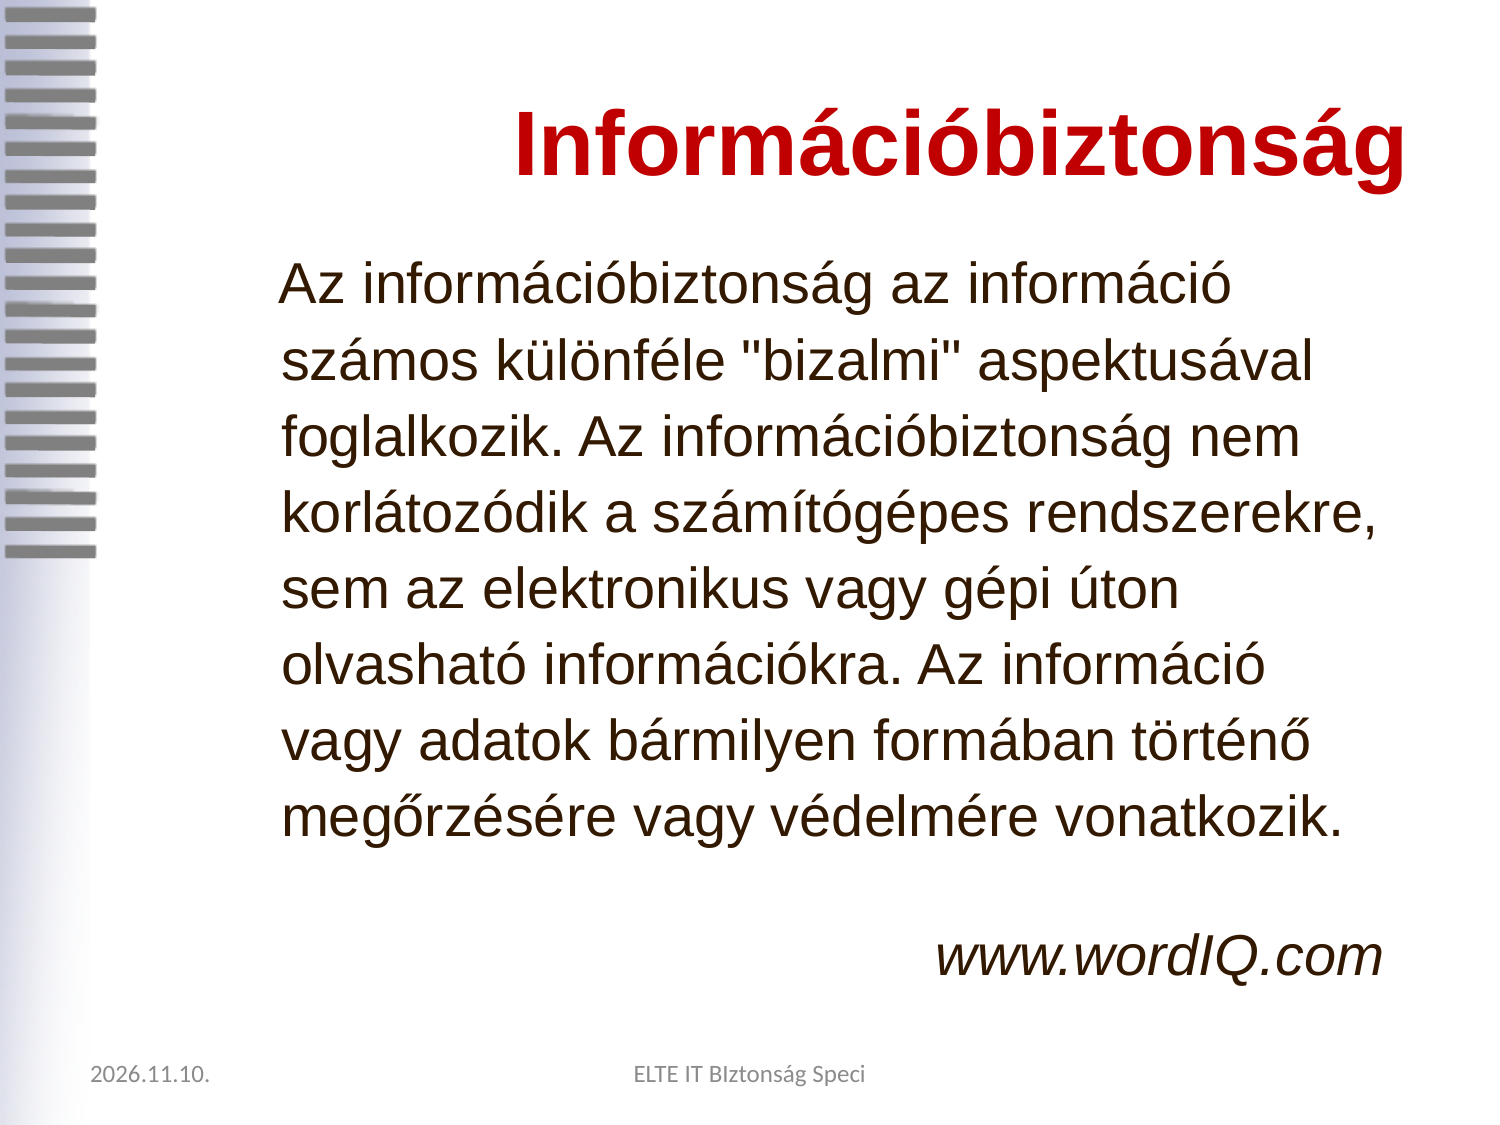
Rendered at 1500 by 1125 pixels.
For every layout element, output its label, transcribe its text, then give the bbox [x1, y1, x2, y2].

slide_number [75, 1042, 425, 1103]
title Információbiztonság [75, 45, 1425, 233]
footer ELTE IT BIztonság Speci [512, 1042, 988, 1103]
list Az információbiztonság az információ számos különféle "bizalmi" aspektusával foglalkozik. Az információbiztonság nem korlátozódik a számítógépes rendszerekre, sem az elektronikus vagy gépi úton olvasható információkra. Az információ vagy adatok bármilyen formában történő megőrzésére vagy védelmére vonatkozik. www.wordIQ.com [135, 231, 1400, 1006]
picture [0, 0, 1500, 1125]
